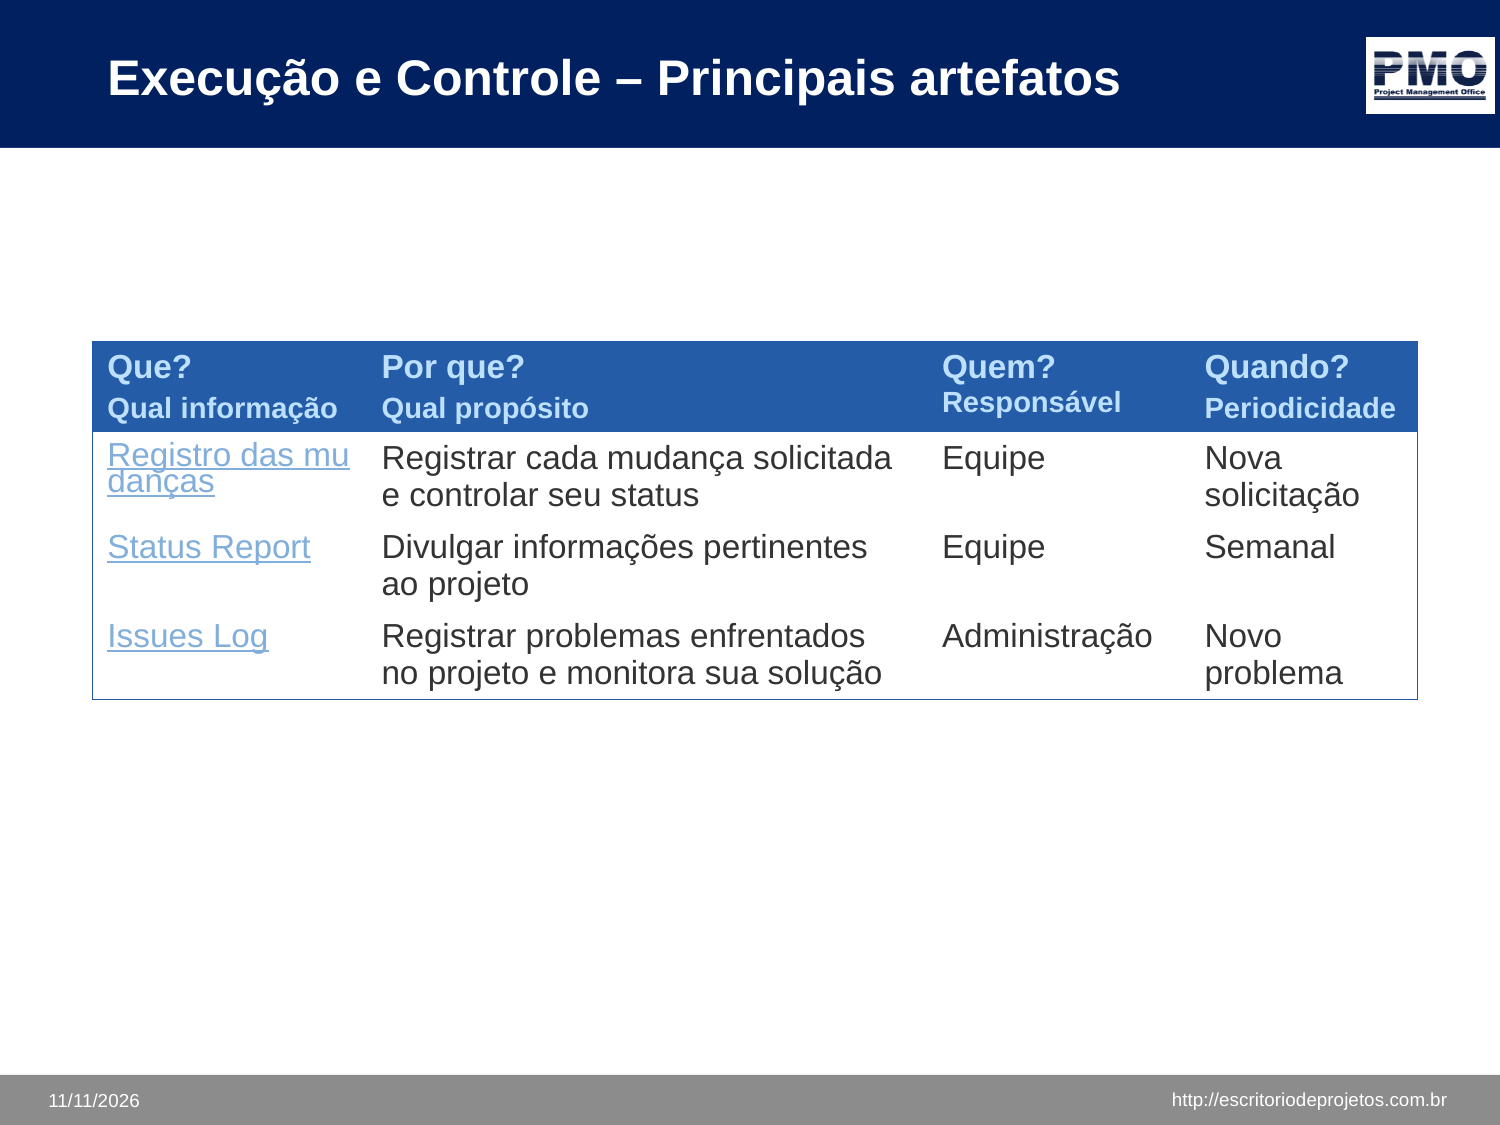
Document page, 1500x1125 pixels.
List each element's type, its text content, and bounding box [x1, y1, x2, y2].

picture [1366, 37, 1495, 114]
table_cell Semanal [1190, 521, 1417, 610]
table_cell Divulgar informações pertinentes ao projeto [367, 521, 927, 610]
title Execução e Controle – Principais artefatos [92, 12, 1341, 138]
table_header Quem? Responsável [927, 342, 1190, 432]
table_cell Novo problema [1190, 610, 1417, 699]
table_cell Status Report [93, 521, 367, 610]
table_header Que? Qual informação [93, 342, 367, 432]
table_cell Registrar problemas enfrentados no projeto e monitora sua solução [367, 610, 927, 699]
table_cell Nova solicitação [1190, 432, 1417, 521]
table_cell Equipe [927, 521, 1190, 610]
table_header Quando? Periodicidade [1190, 342, 1417, 432]
table_cell Issues Log [93, 610, 367, 699]
table_header Por que? Qual propósito [367, 342, 927, 432]
table_cell Registro das mudanças [93, 432, 367, 521]
table_cell Administração [927, 610, 1190, 699]
table_cell Equipe [927, 432, 1190, 521]
table_cell Registrar cada mudança solicitada e controlar seu status [367, 432, 927, 521]
